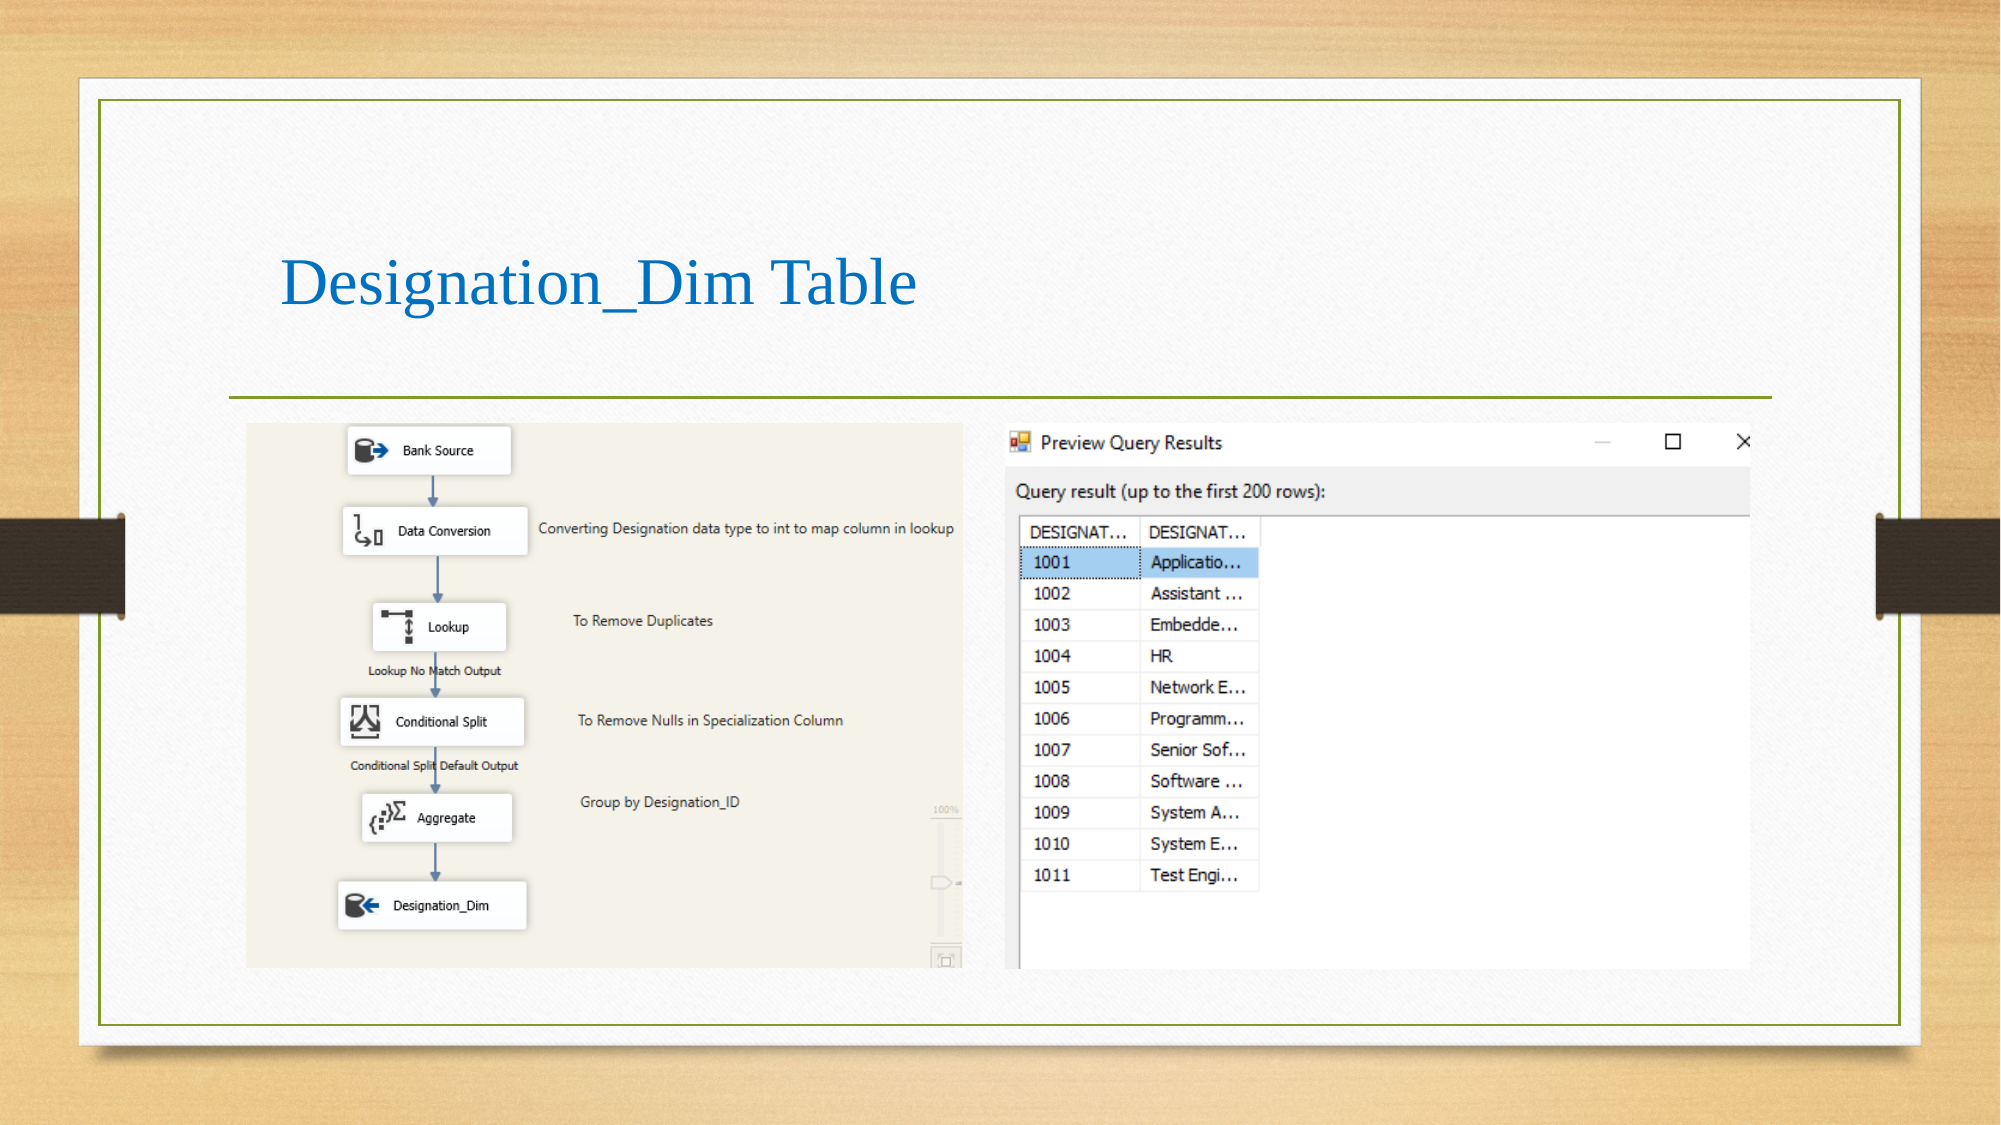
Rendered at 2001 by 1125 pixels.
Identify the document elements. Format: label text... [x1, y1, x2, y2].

picture [0, 0, 2001, 1125]
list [245, 422, 964, 968]
title Designation_Dim Table [212, 161, 963, 375]
